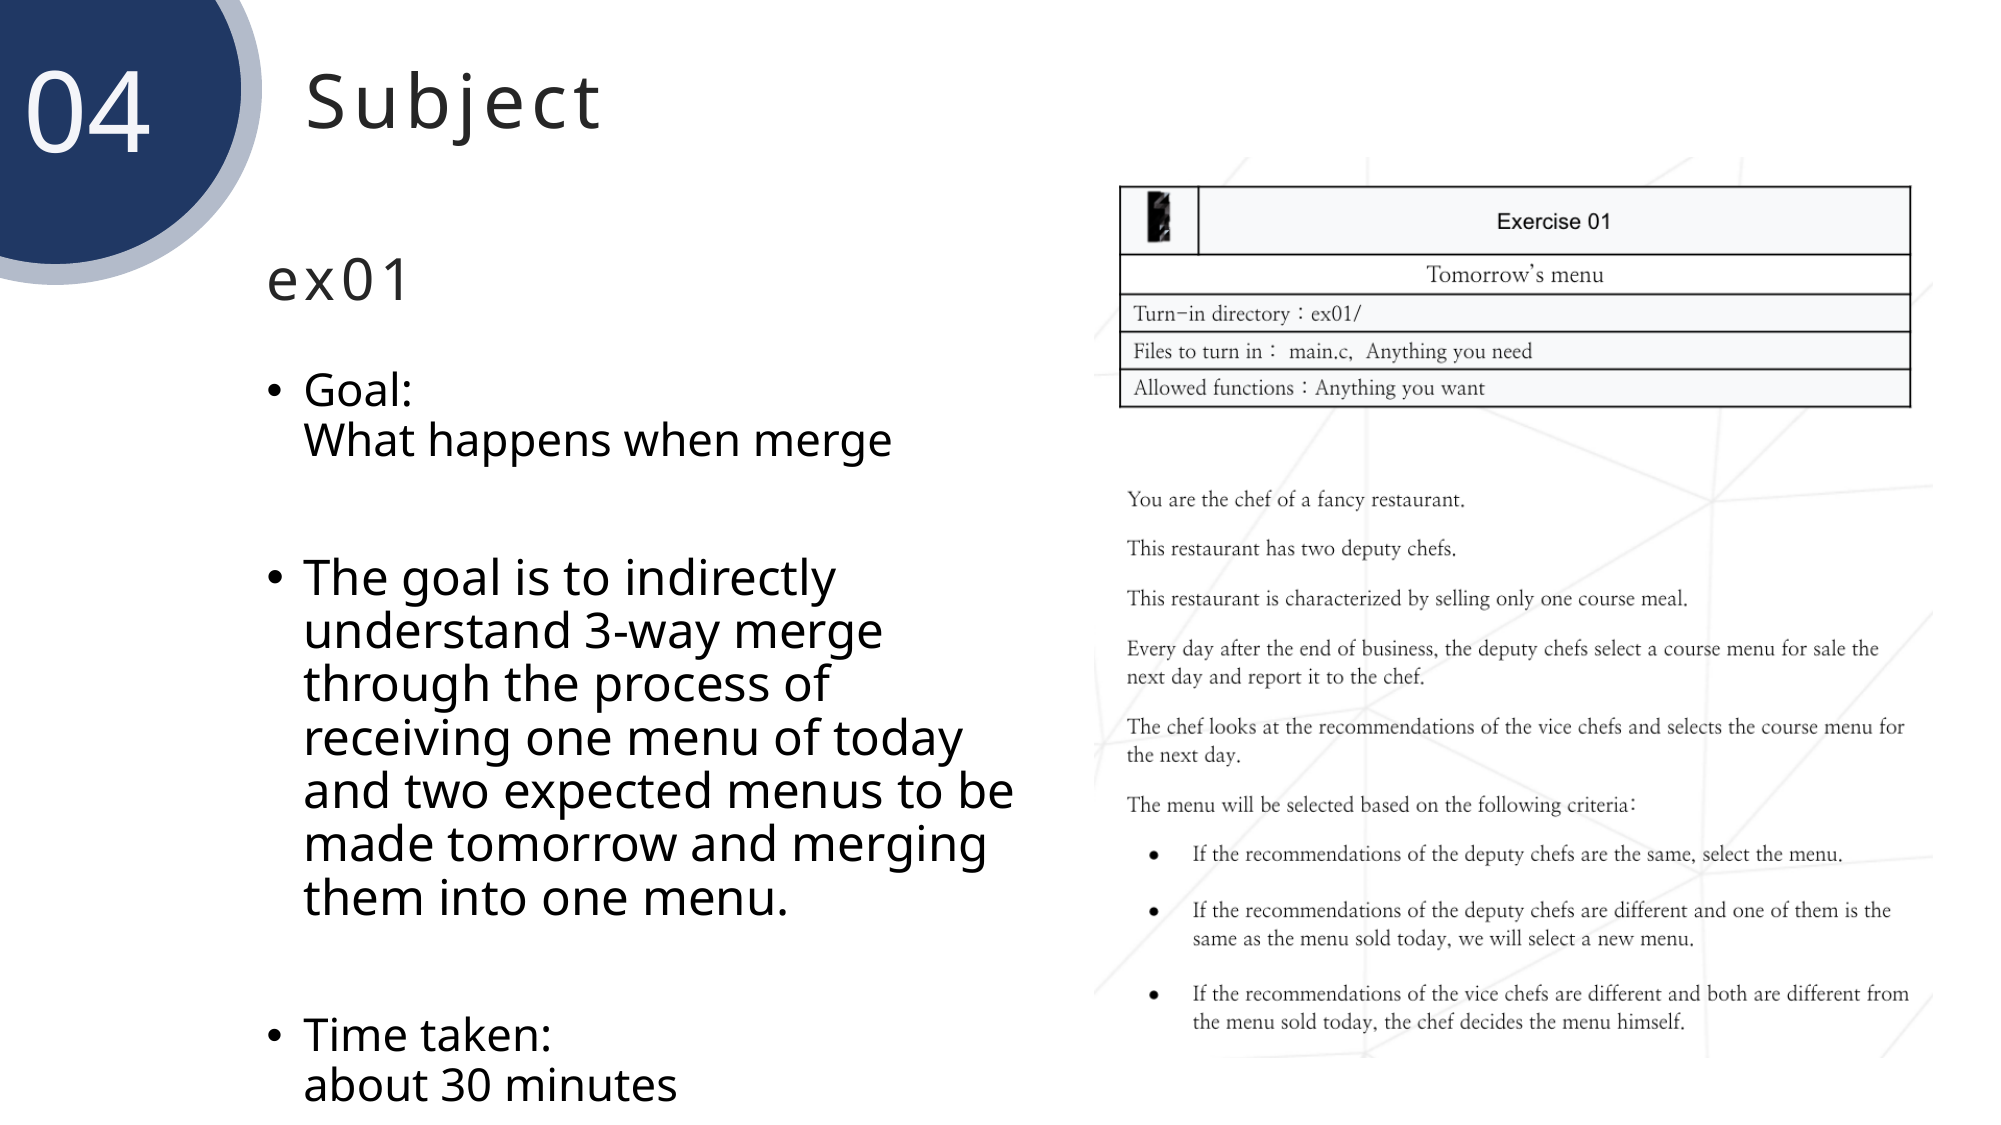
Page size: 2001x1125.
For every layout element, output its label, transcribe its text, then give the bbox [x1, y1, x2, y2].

picture [1094, 157, 1933, 1058]
text_box ex01 [251, 243, 566, 345]
text_box Subject [290, 56, 962, 158]
text_box [0, 0, 253, 276]
text_box 04 [0, 47, 167, 186]
list Goal: What happens when merge The goal is to indirectly understand 3-way merge through the process of receiving one menu of today and two expected menus to be made tomorrow and merging them into one menu. Time taken: about 30 minutes [251, 360, 1056, 1124]
